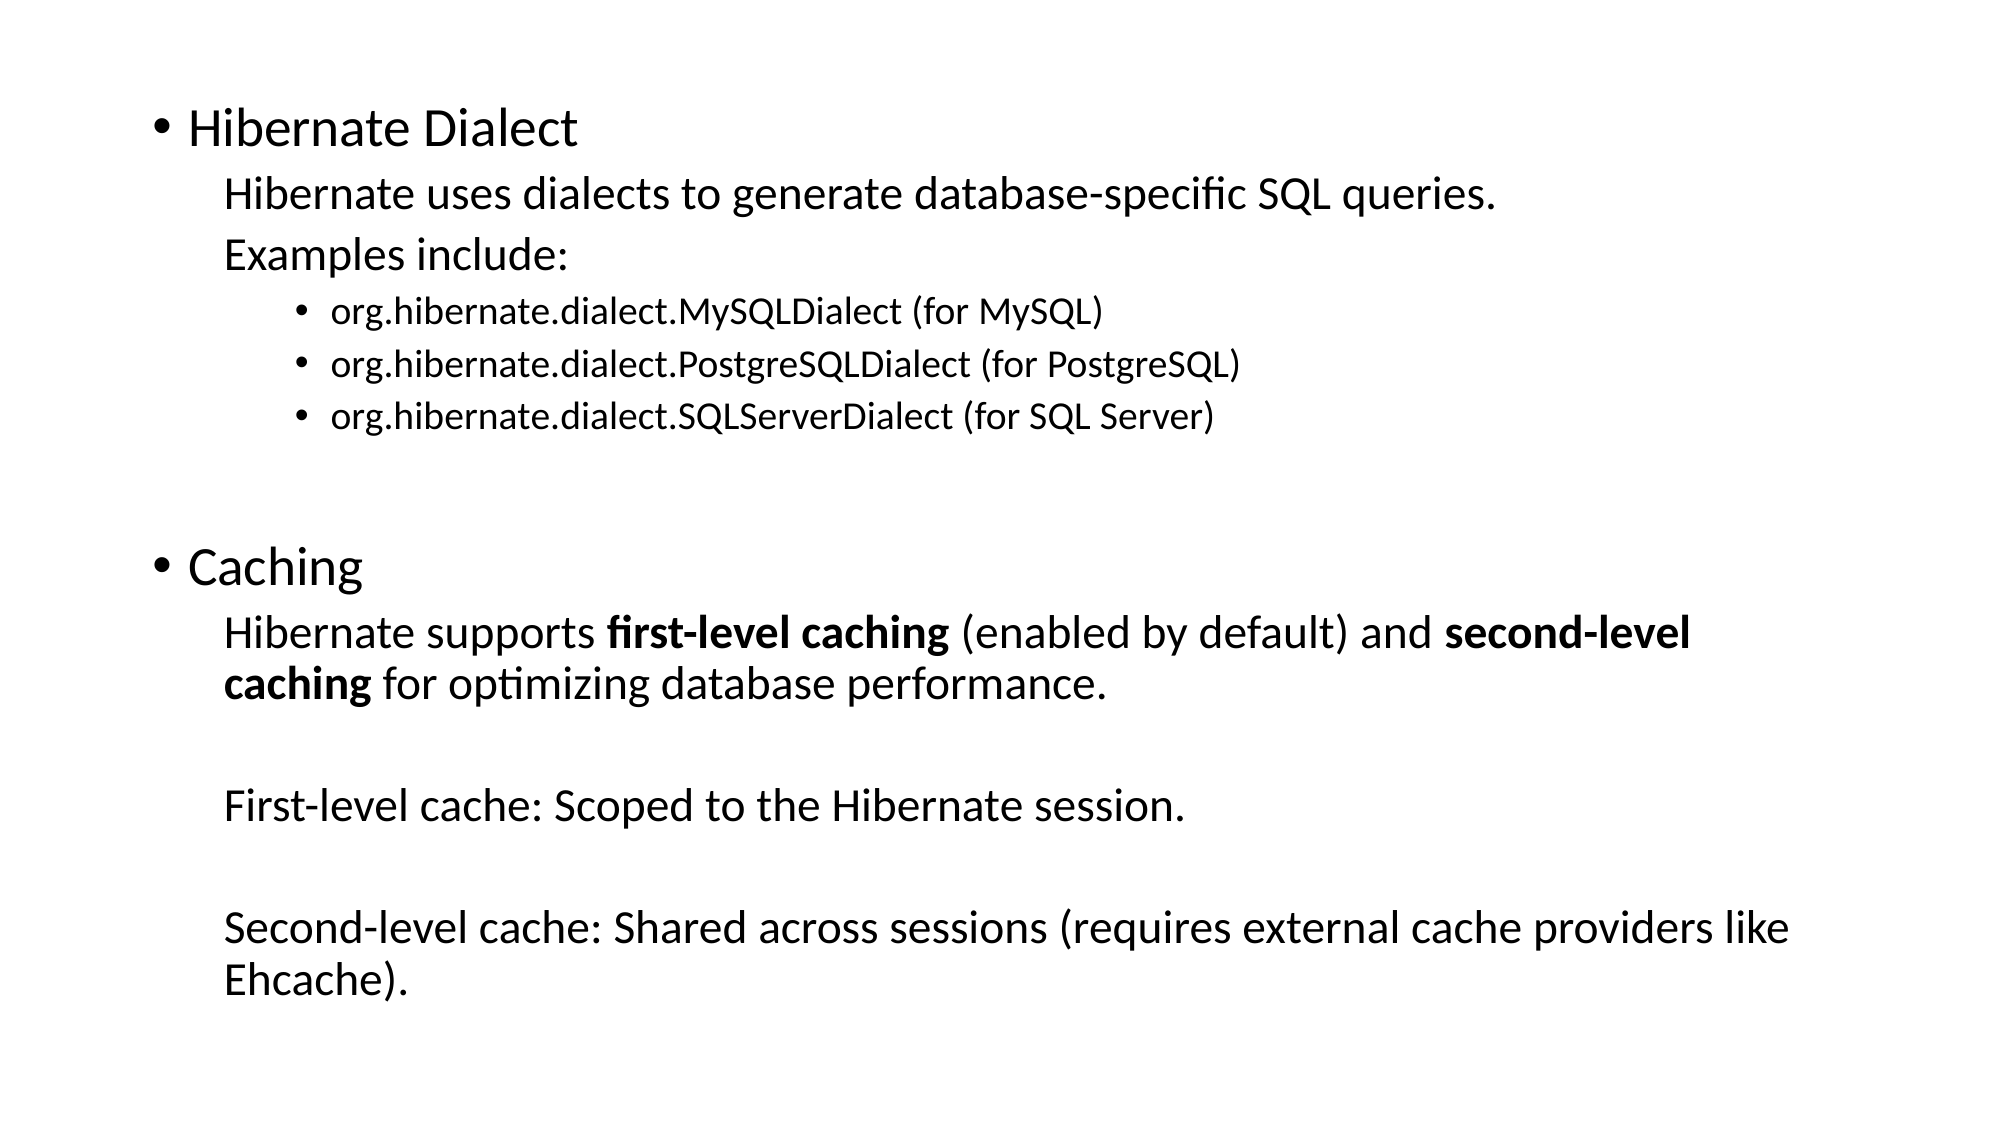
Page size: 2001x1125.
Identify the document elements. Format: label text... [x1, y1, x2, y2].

list Hibernate Dialect Hibernate uses dialects to generate database-specific SQL queries. Examples include: org.hibernate.dialect.MySQLDialect (for MySQL) org.hibernate.dialect.PostgreSQLDialect (for PostgreSQL) org.hibernate.dialect.SQLServerDialect (for SQL Server) Caching Hibernate supports first-level caching (enabled by default) and second-level caching for optimizing database performance. First-level cache: Scoped to the Hibernate session. Second-level cache: Shared across sessions (requires external cache providers like Ehcache). [137, 91, 1863, 1014]
